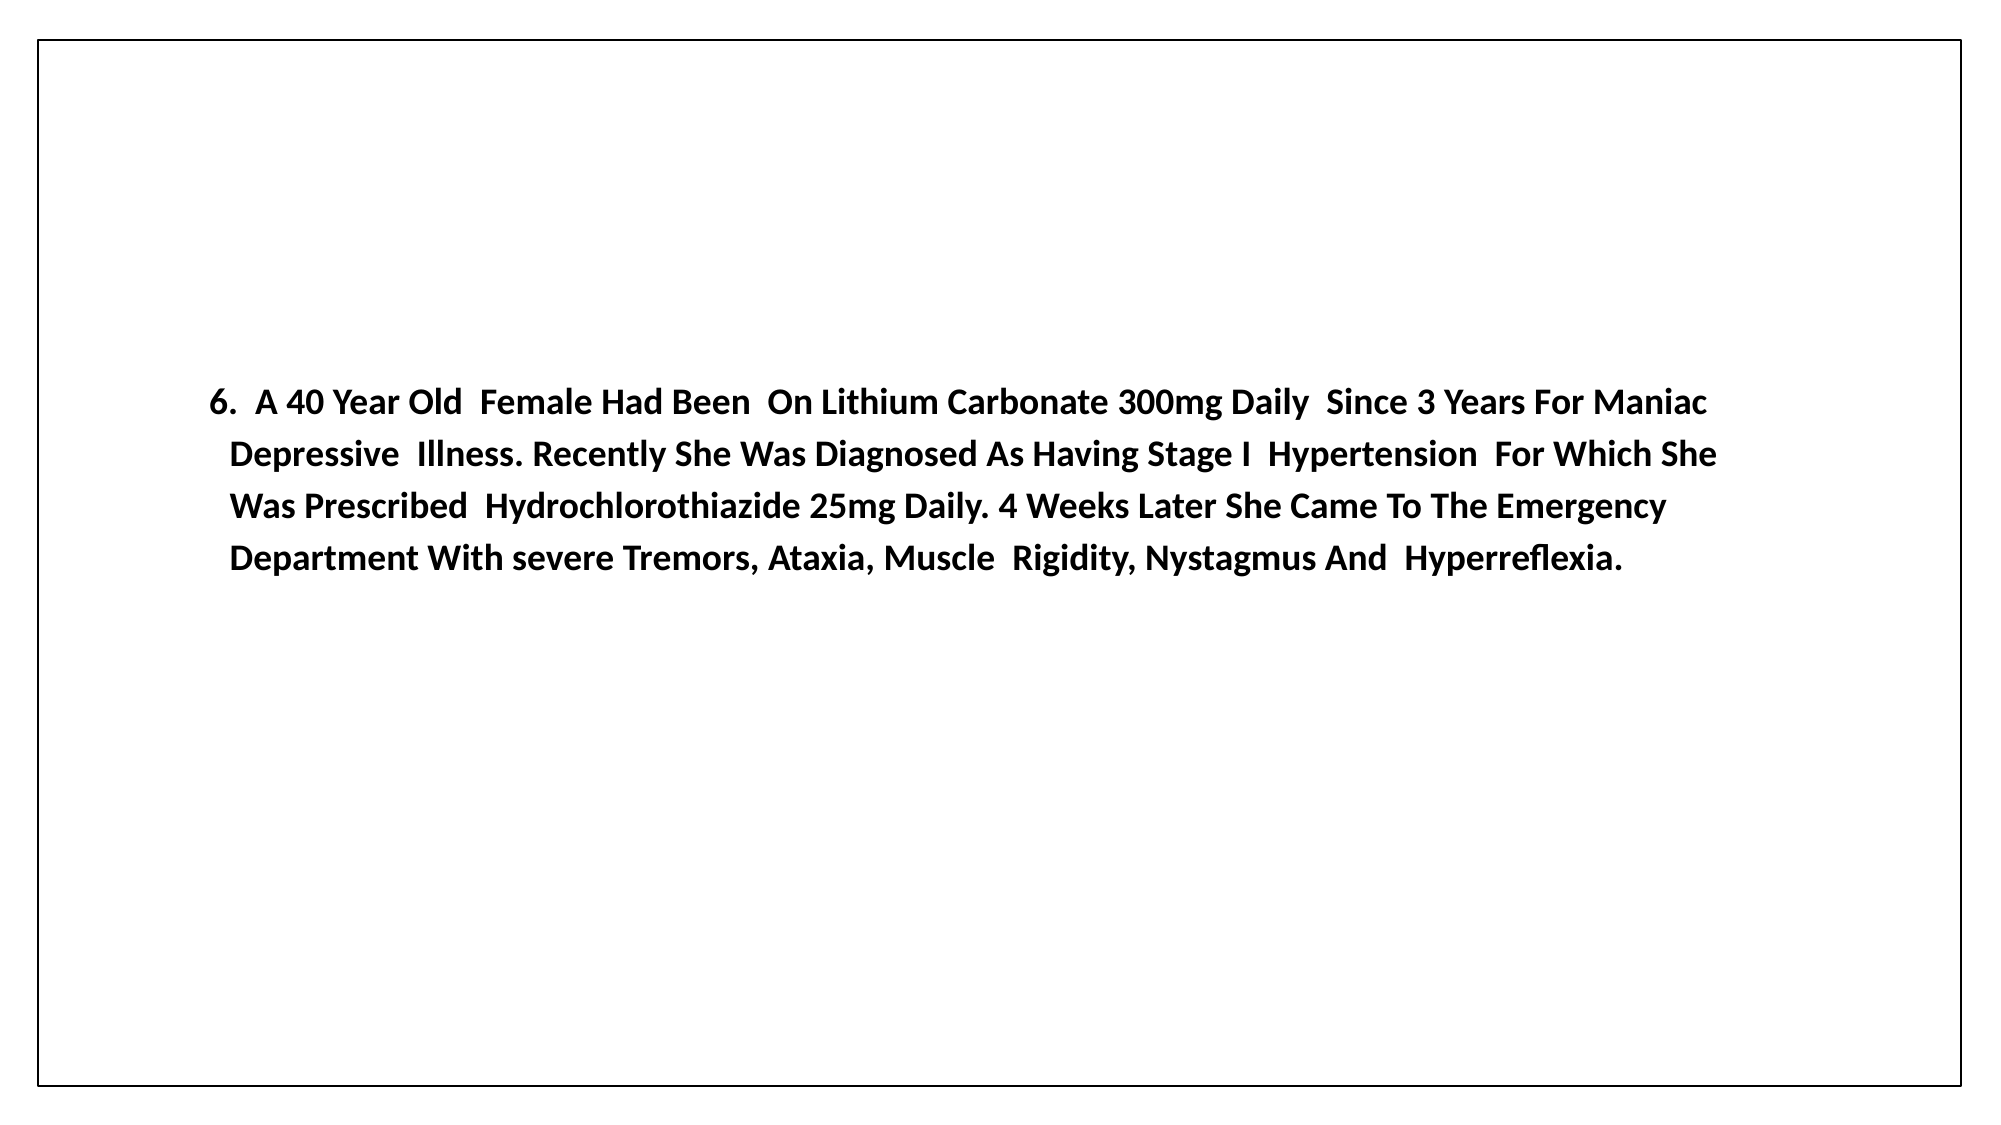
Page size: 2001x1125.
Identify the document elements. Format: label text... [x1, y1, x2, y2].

title 6. A 40 Year Old Female Had Been On Lithium Carbonate 300mg Daily Since 3 Years For Maniac Depressive Illness. Recently She Was Diagnosed As Having Stage I Hypertension For Which She Was Prescribed Hydrochlorothiazide 25mg Daily. 4 Weeks Later She Came To The Emergency Department With severe Tremors, Ataxia, Muscle Rigidity, Nystagmus And Hyperreflexia. [189, 362, 1810, 586]
